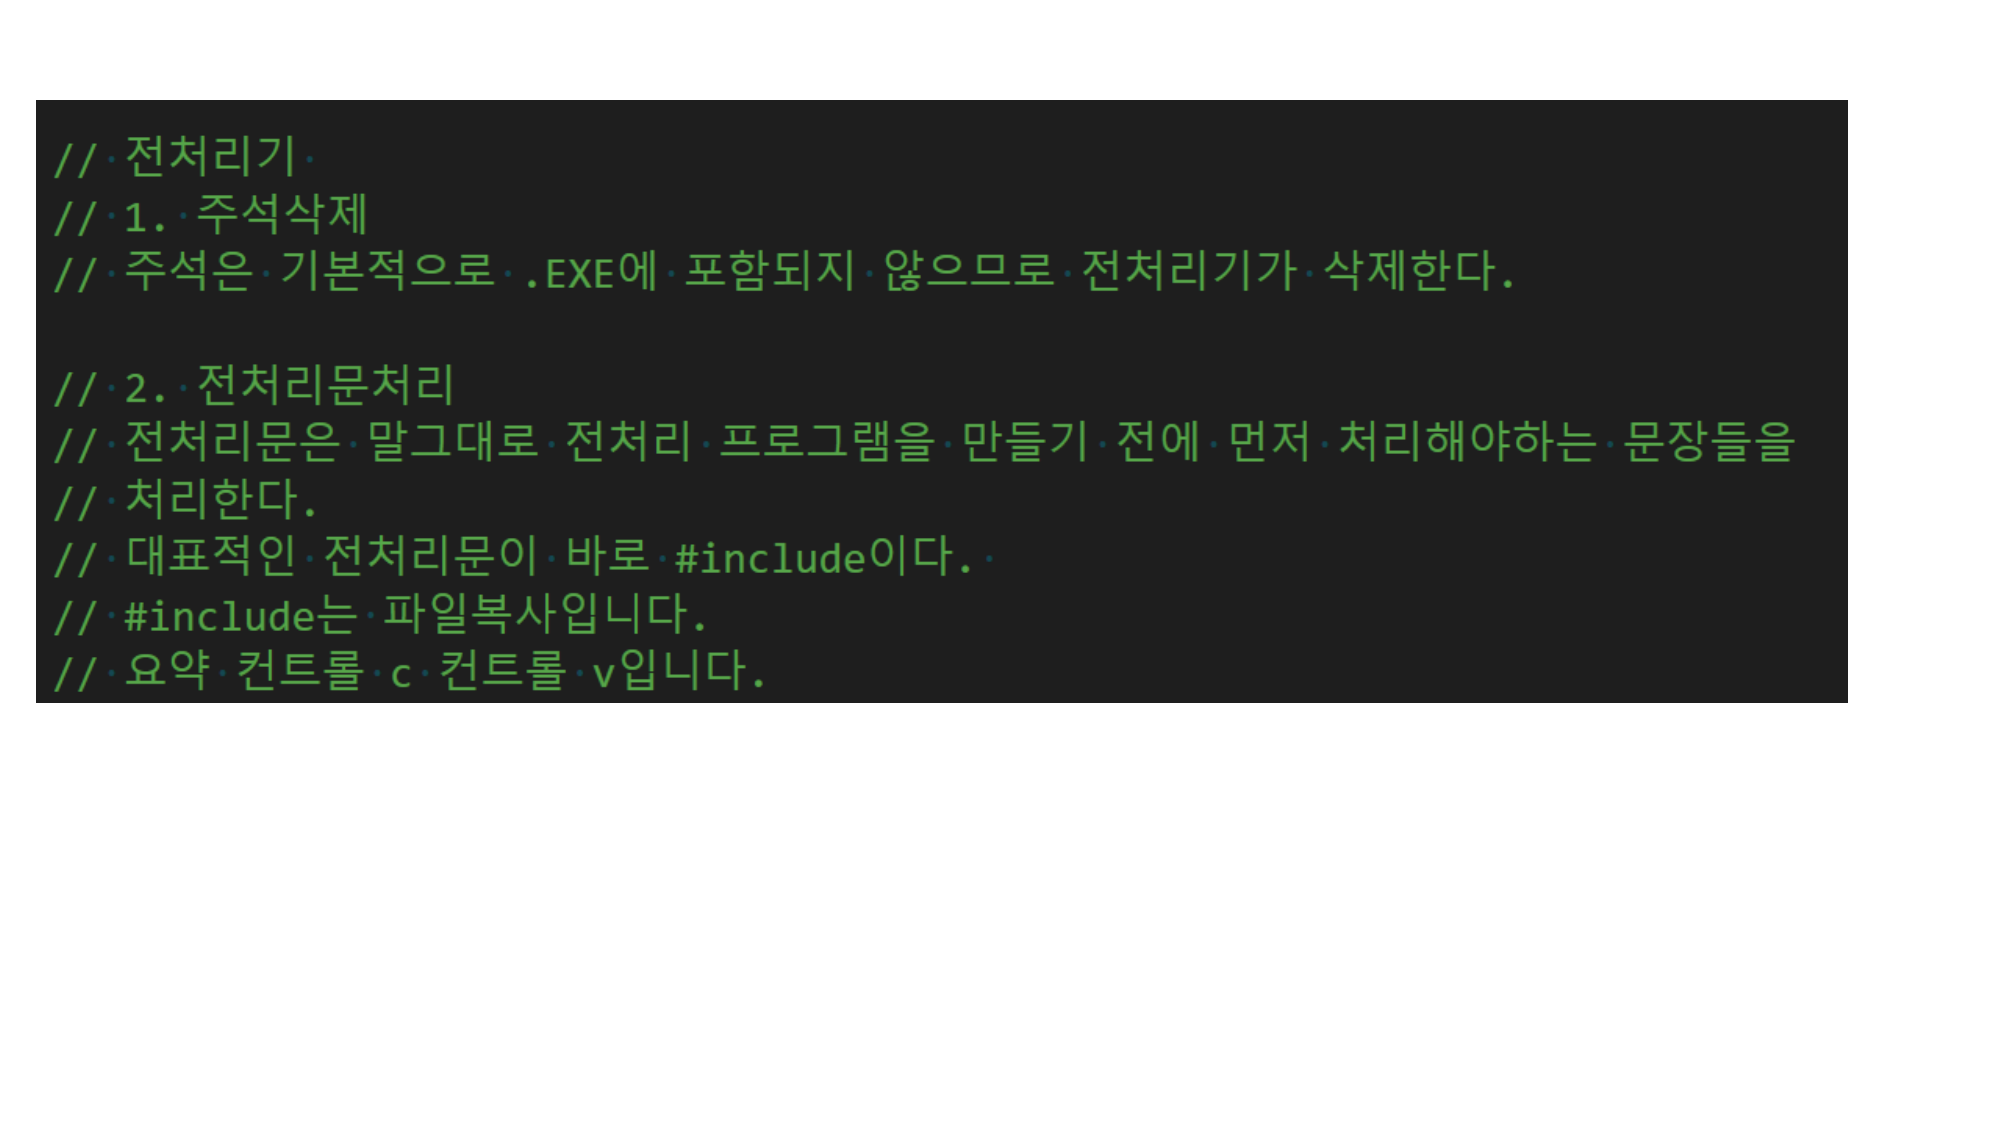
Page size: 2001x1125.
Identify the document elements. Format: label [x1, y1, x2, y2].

picture [36, 100, 1849, 704]
